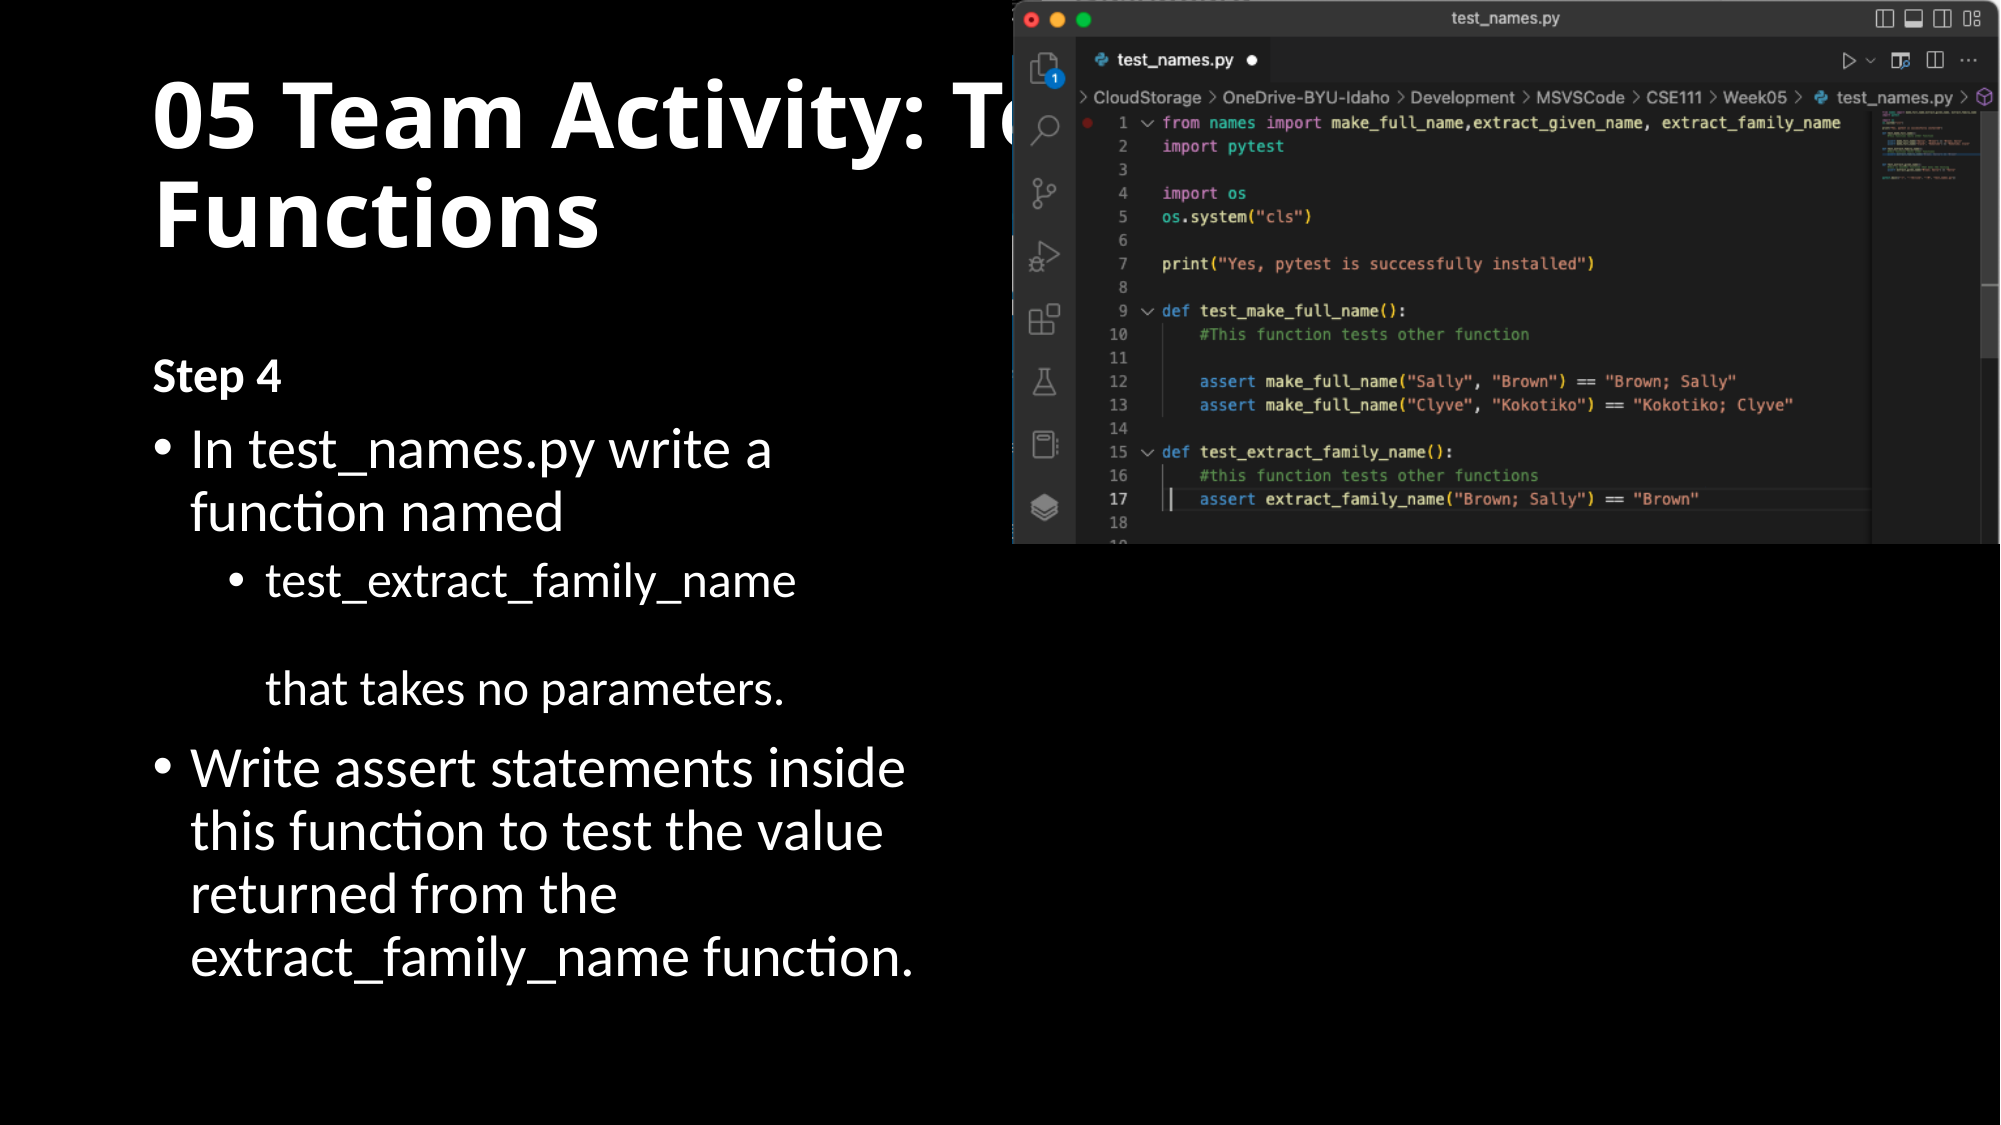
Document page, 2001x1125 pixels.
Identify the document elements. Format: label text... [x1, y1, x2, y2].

picture [1012, 0, 2000, 544]
list Step 4 [137, 275, 984, 410]
list In test_names.py write a function named test_extract_family_name that takes no parameters. Write assert statements inside this function to test the value returned from the extract_family_name function. [137, 410, 984, 1016]
title 05 Team Activity: Testing and Fixing Functions [137, 59, 1012, 278]
